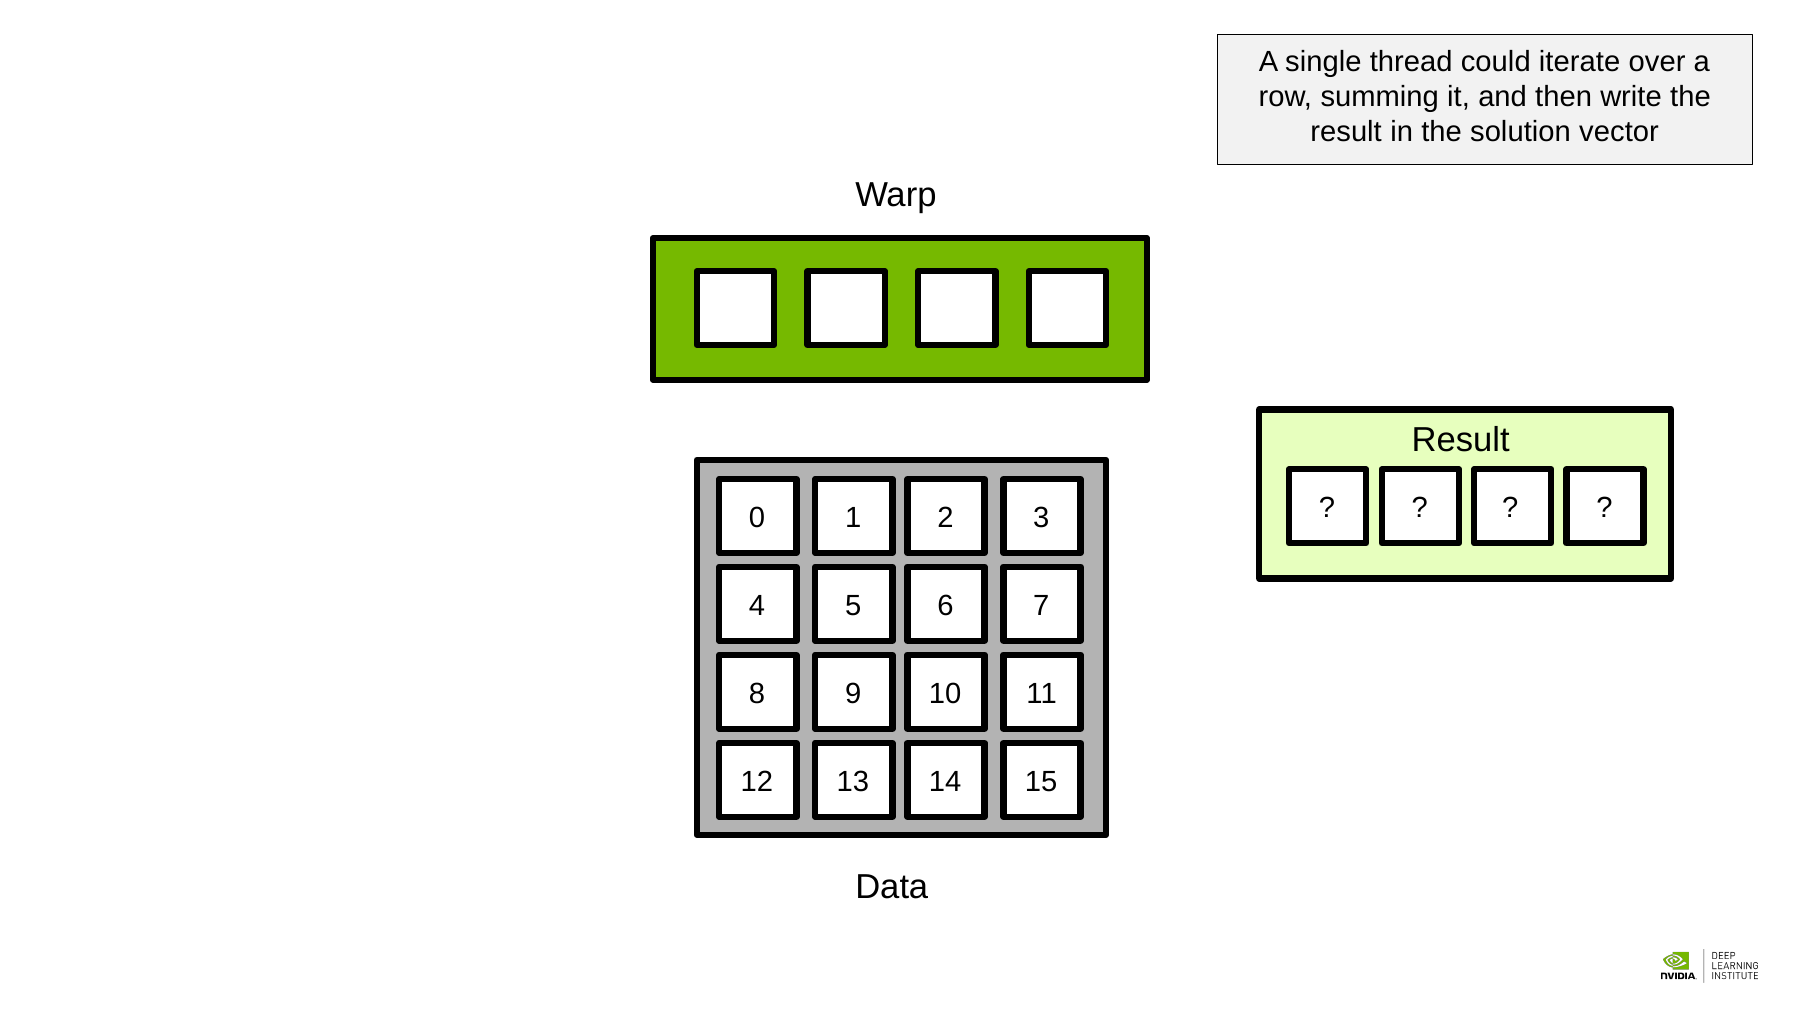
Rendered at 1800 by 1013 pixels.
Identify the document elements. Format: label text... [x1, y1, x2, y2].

text_box A single thread could iterate over a row, summing it, and then write the result in the solution vector [1217, 34, 1753, 165]
text_box ? [1304, 481, 1351, 532]
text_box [696, 459, 1107, 836]
text_box [1381, 469, 1460, 544]
text_box [1288, 469, 1367, 544]
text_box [652, 237, 1148, 380]
text_box Result [1396, 409, 1534, 466]
text_box Warp [840, 164, 960, 221]
text_box Data [840, 856, 960, 914]
text_box ? [1396, 481, 1444, 532]
text_box [1566, 469, 1644, 544]
text_box ? [1581, 481, 1629, 532]
text_box [1257, 407, 1673, 581]
picture [1661, 949, 1758, 983]
text_box ? [1487, 481, 1534, 532]
text_box [1474, 469, 1552, 544]
